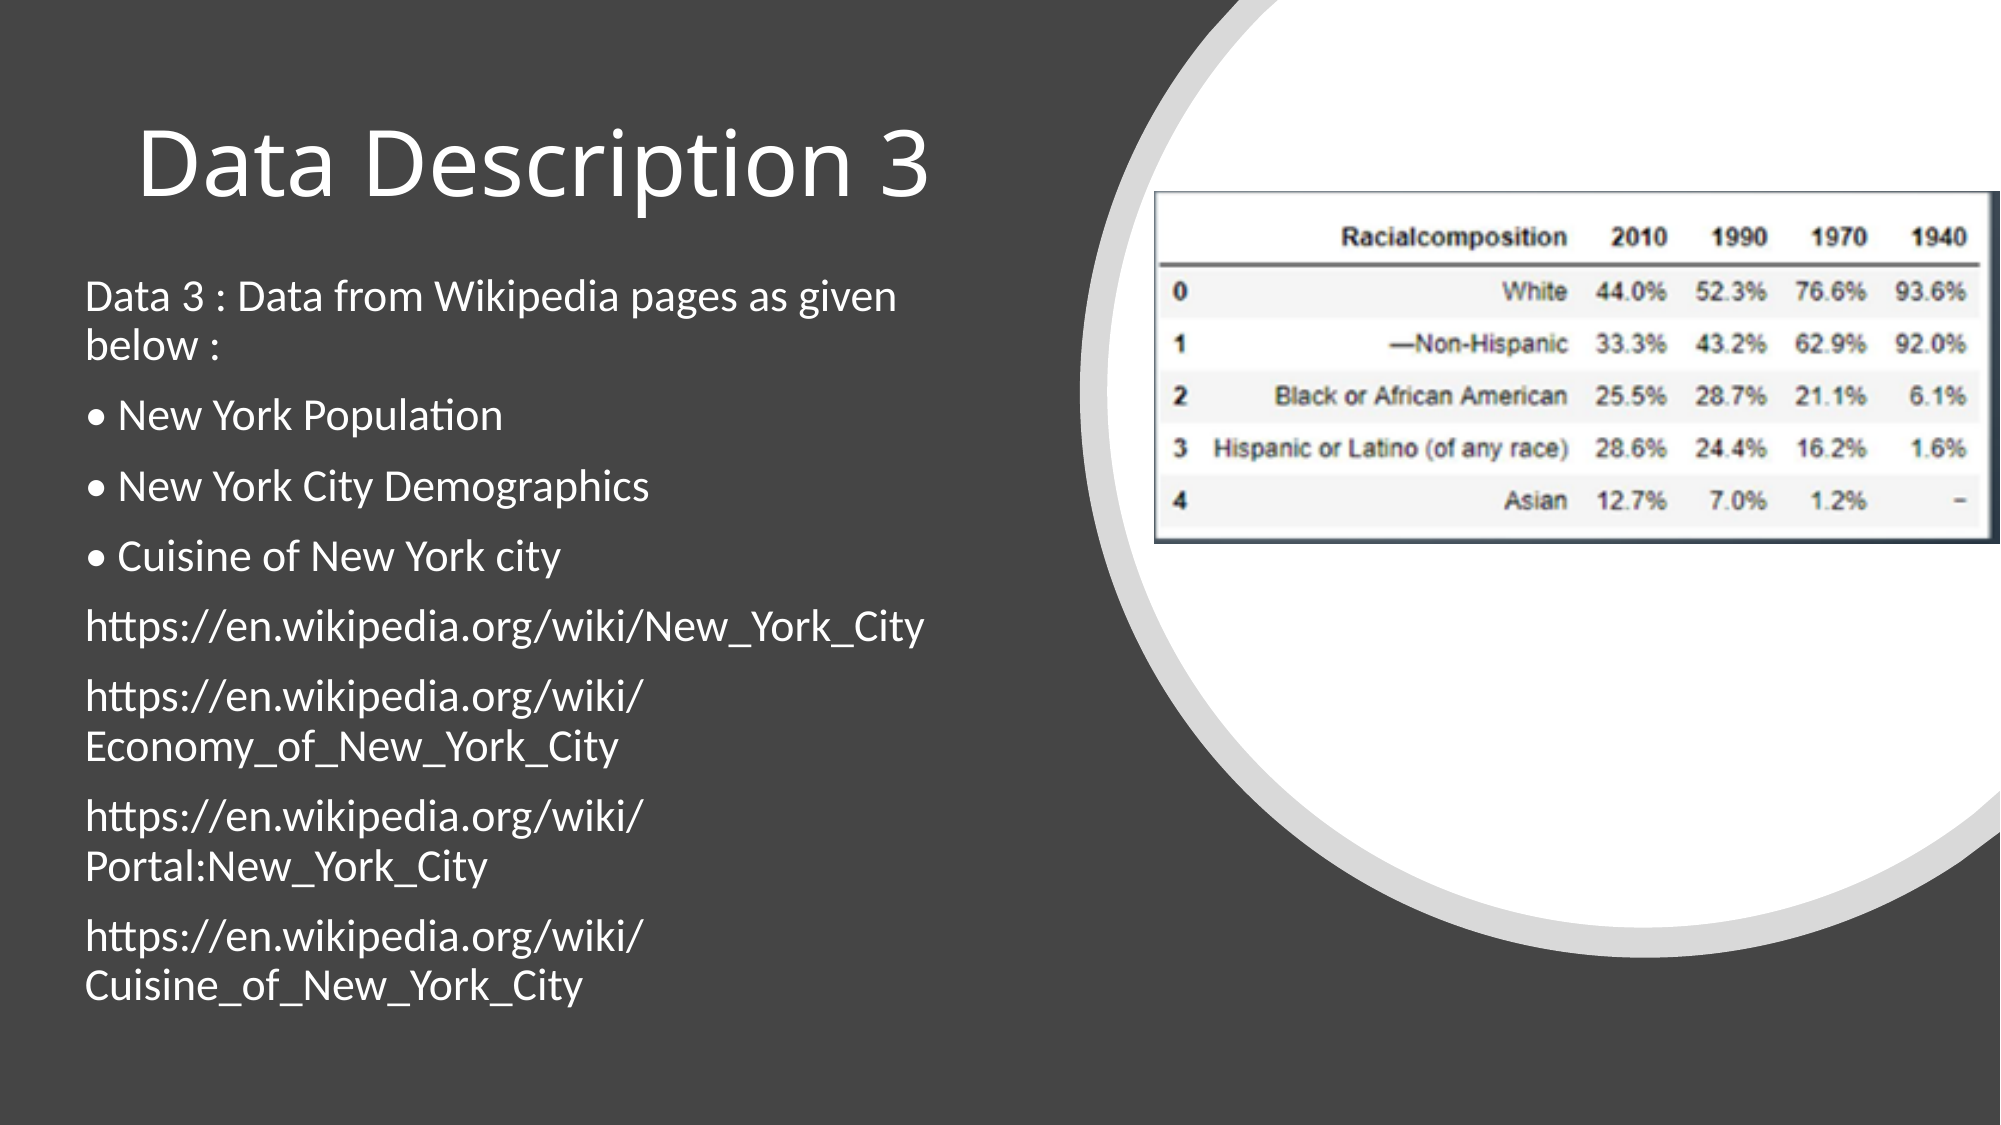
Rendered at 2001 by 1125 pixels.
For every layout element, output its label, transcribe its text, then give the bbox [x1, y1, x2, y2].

list Data 3 : Data from Wikipedia pages as given below : • New York Population • New York City Demographics • Cuisine of New York city https://en.wikipedia.org/wiki/New_York_City https://en.wikipedia.org/wiki/Economy_of_New_York_City https://en.wikipedia.org/wiki/Portal:New_York_City https://en.wikipedia.org/wiki/Cuisine_of_New_York_City [69, 264, 1053, 1050]
text_box [1106, 0, 2000, 929]
title Data Description 3 [120, 58, 993, 264]
picture [1154, 191, 2000, 544]
text_box [1078, 0, 2000, 959]
